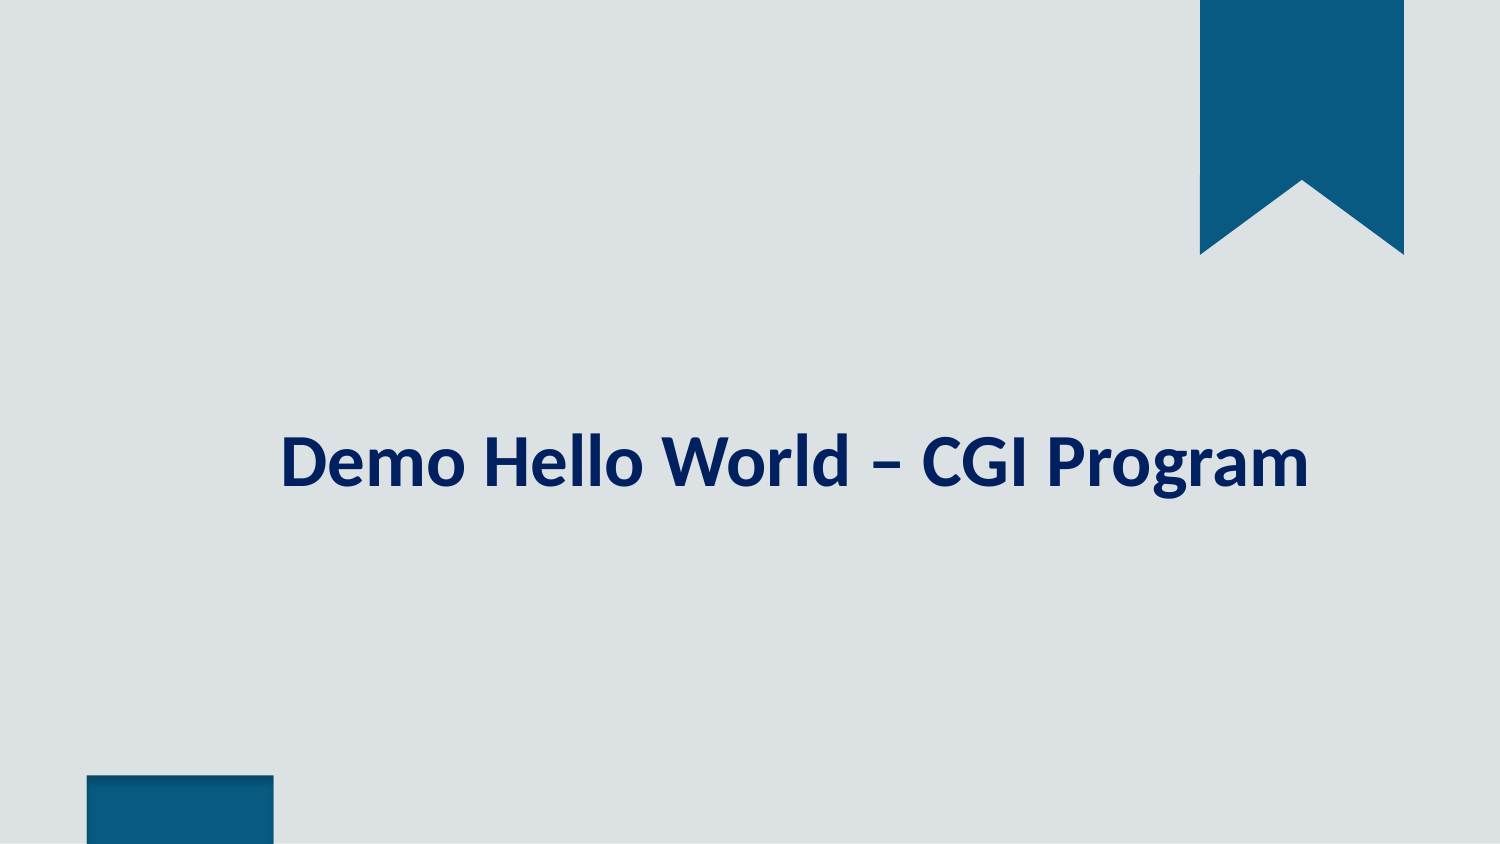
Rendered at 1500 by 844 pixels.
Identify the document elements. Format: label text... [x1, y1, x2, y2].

title Demo Hello World – CGI Program [225, 409, 1364, 553]
text_box [86, 775, 274, 844]
